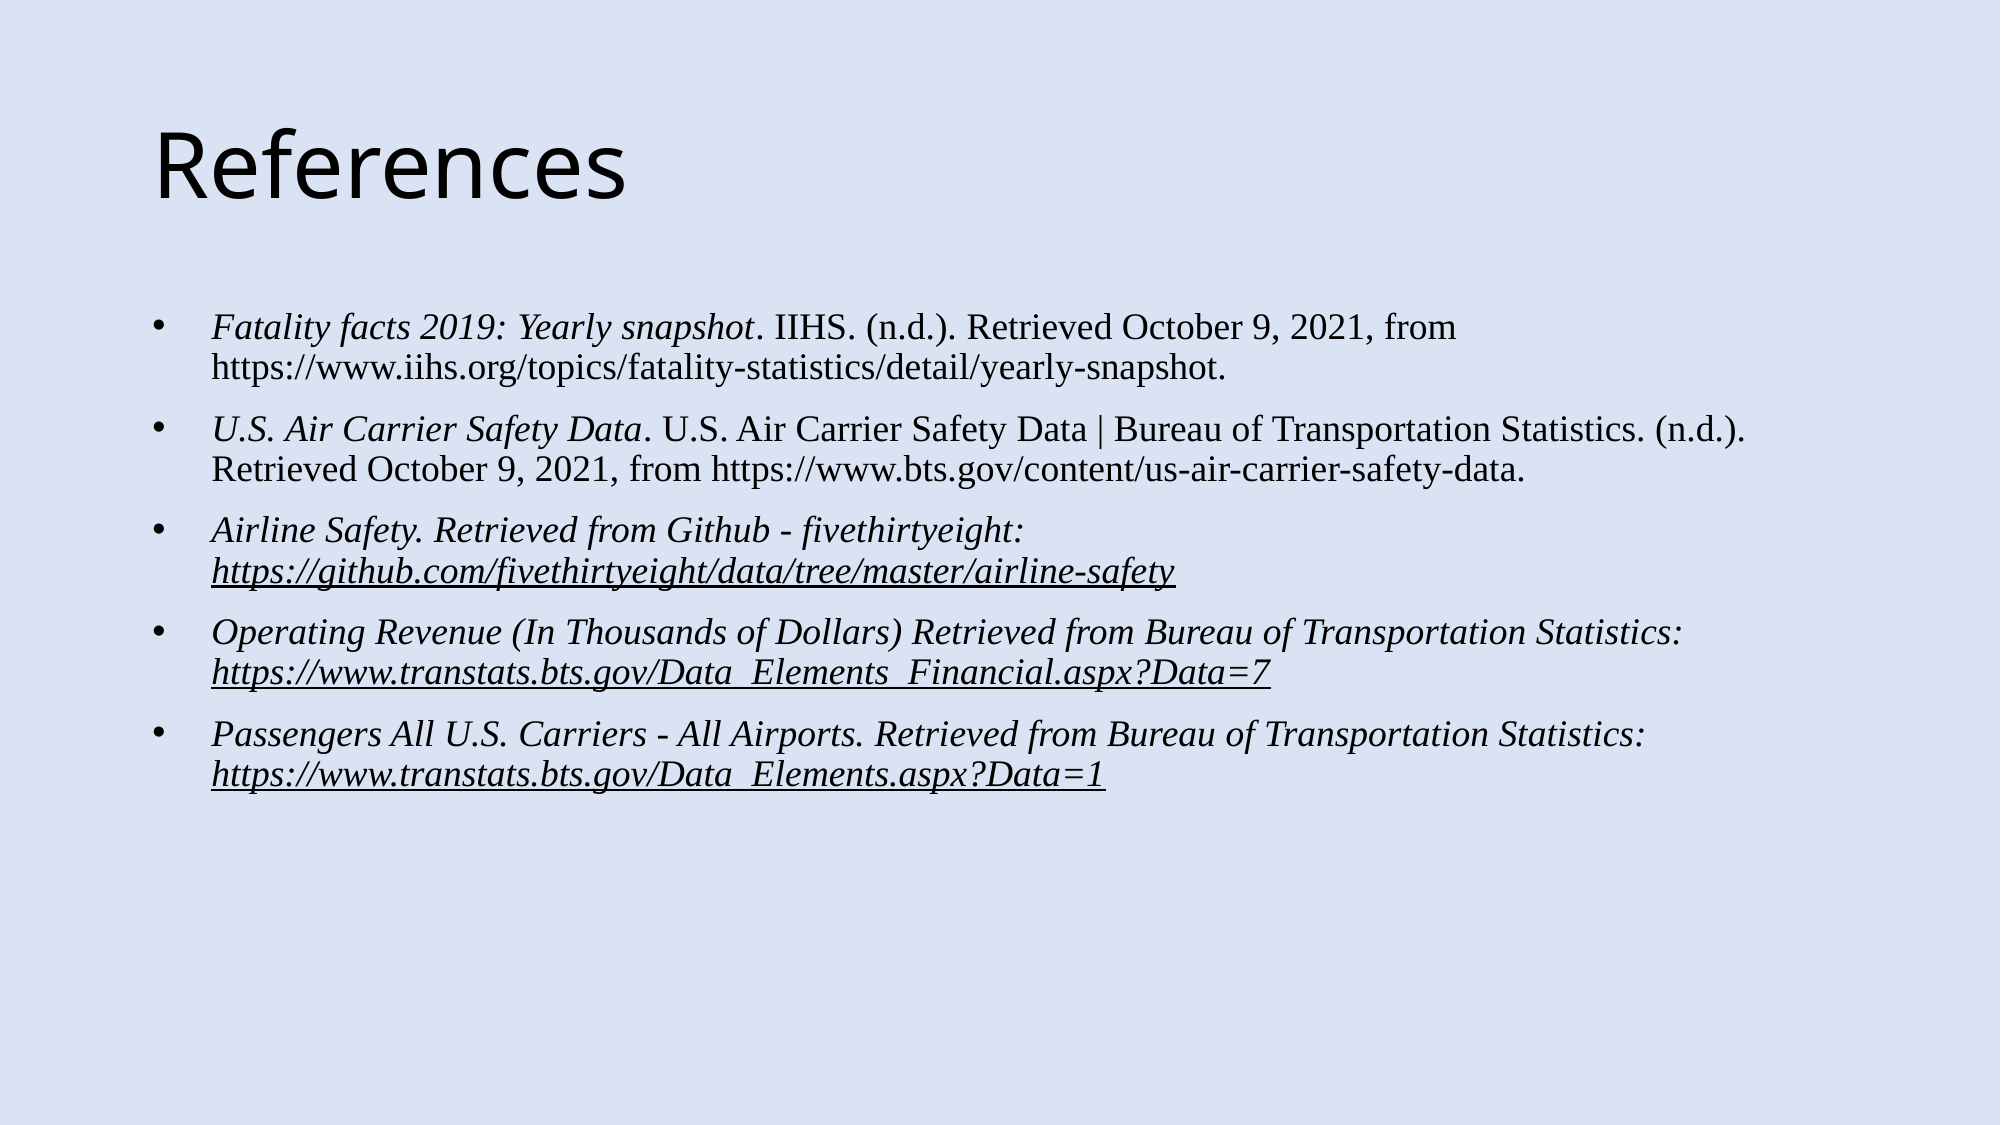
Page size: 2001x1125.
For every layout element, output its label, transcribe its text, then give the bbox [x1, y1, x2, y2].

list Fatality facts 2019: Yearly snapshot. IIHS. (n.d.). Retrieved October 9, 2021, from https://www.iihs.org/topics/fatality-statistics/detail/yearly-snapshot. U.S. Air Carrier Safety Data. U.S. Air Carrier Safety Data | Bureau of Transportation Statistics. (n.d.). Retrieved October 9, 2021, from https://www.bts.gov/content/us-air-carrier-safety-data. Airline Safety. Retrieved from Github - fivethirtyeight: https://github.com/fivethirtyeight/data/tree/master/airline-safety Operating Revenue (In Thousands of Dollars) Retrieved from Bureau of Transportation Statistics: https://www.transtats.bts.gov/Data_Elements_Financial.aspx?Data=7 Passengers All U.S. Carriers - All Airports. Retrieved from Bureau of Transportation Statistics: https://www.transtats.bts.gov/Data_Elements.aspx?Data=1 [137, 299, 1863, 1014]
title References [137, 59, 1863, 278]
